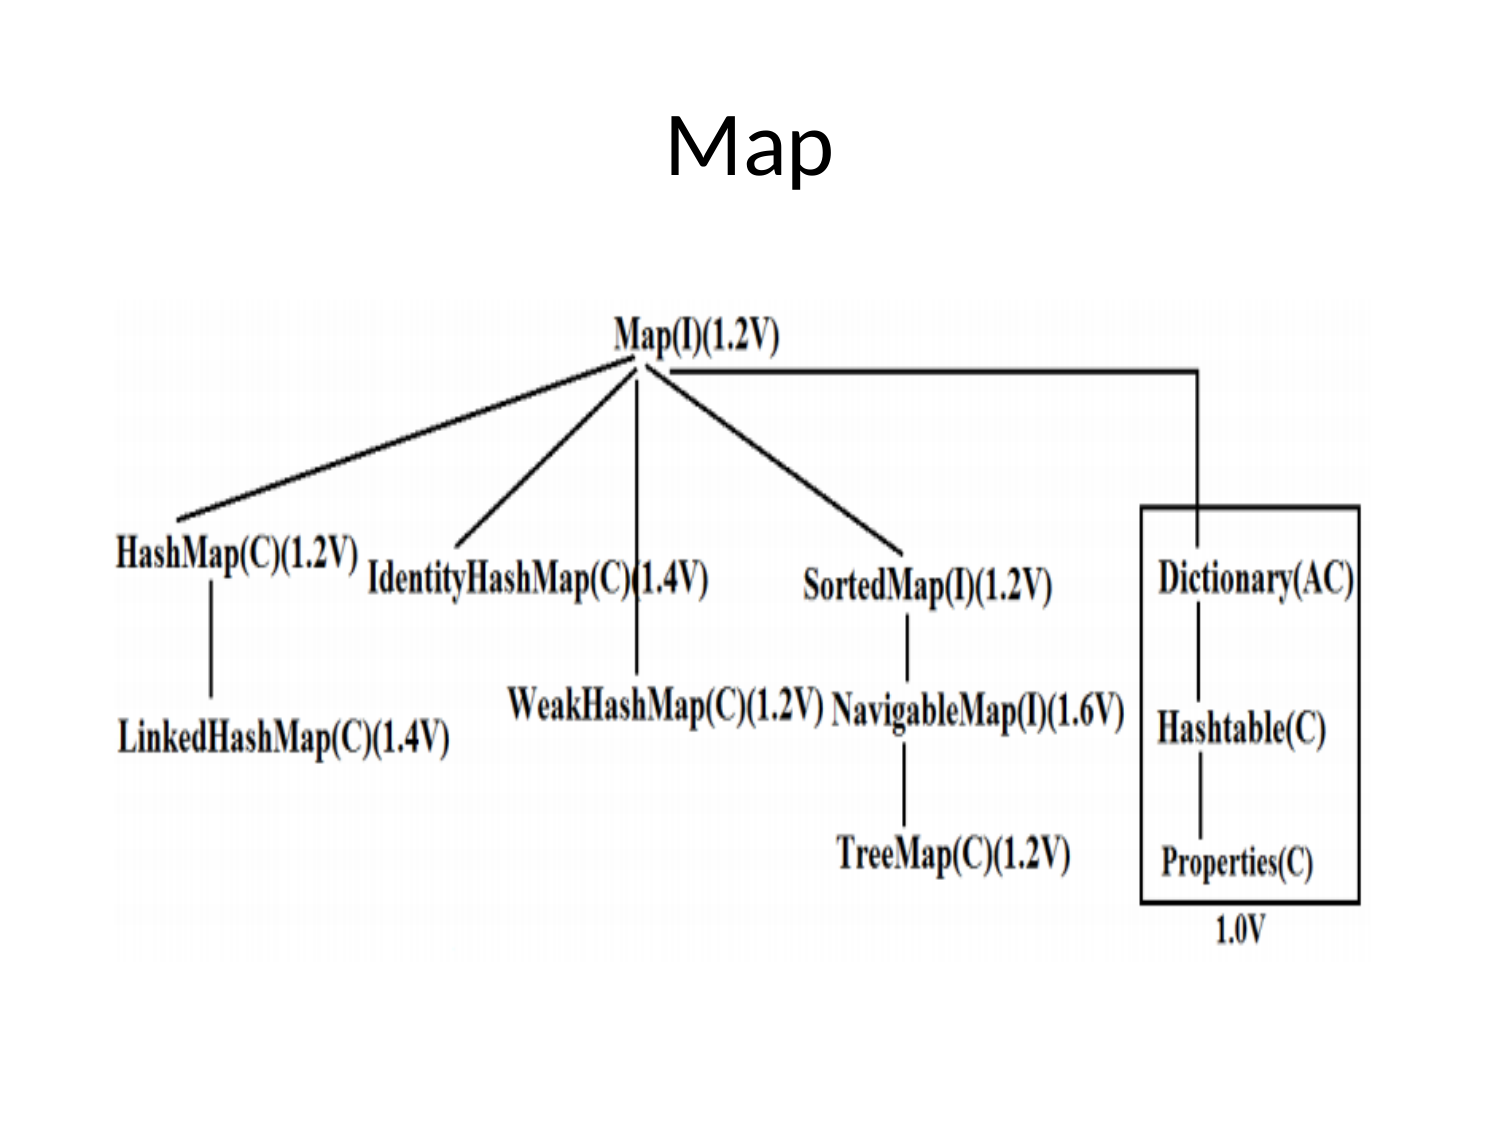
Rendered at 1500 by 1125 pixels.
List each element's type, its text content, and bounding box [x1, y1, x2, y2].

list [74, 299, 1463, 976]
title Map [75, 45, 1425, 233]
